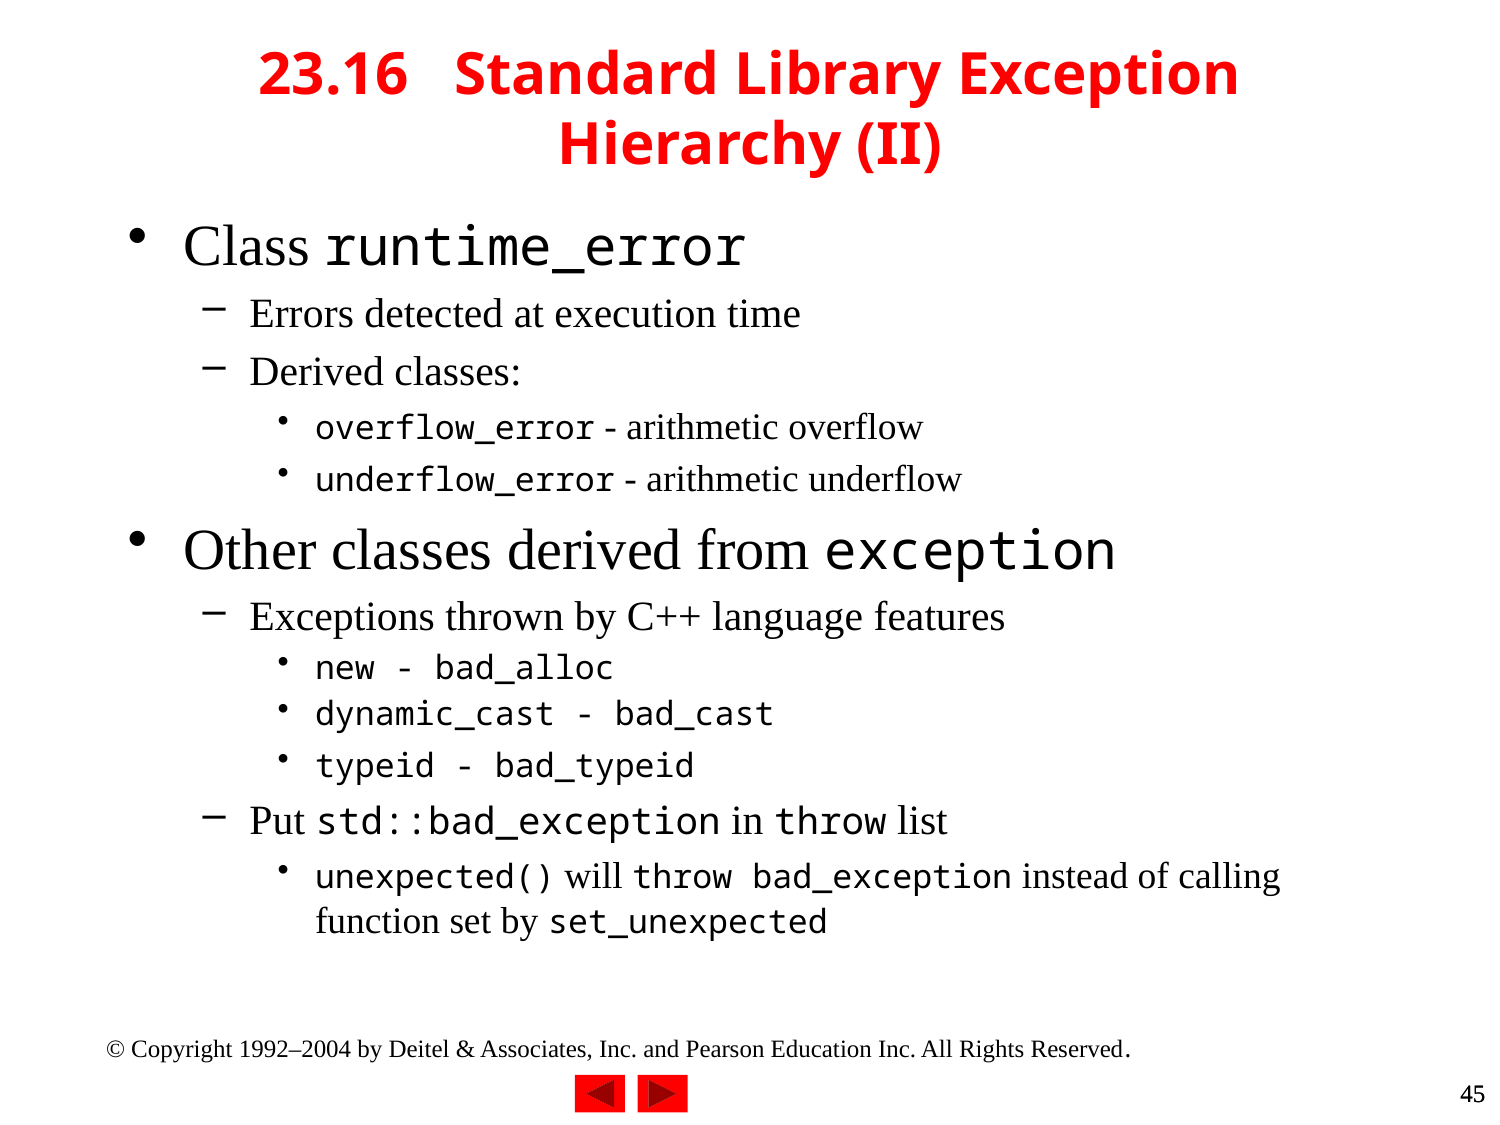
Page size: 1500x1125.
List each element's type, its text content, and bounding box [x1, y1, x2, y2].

title 23.16 Standard Library Exception Hierarchy (II) [112, 12, 1388, 200]
list Class runtime_error Errors detected at execution time Derived classes: overflow_error - arithmetic overflow underflow_error - arithmetic underflow Other classes derived from exception Exceptions thrown by C++ language features new - bad_alloc dynamic_cast - bad_cast typeid - bad_typeid Put std::bad_exception in throw list unexpected() will throw bad_exception instead of calling function set by set_unexpected [112, 200, 1388, 1063]
